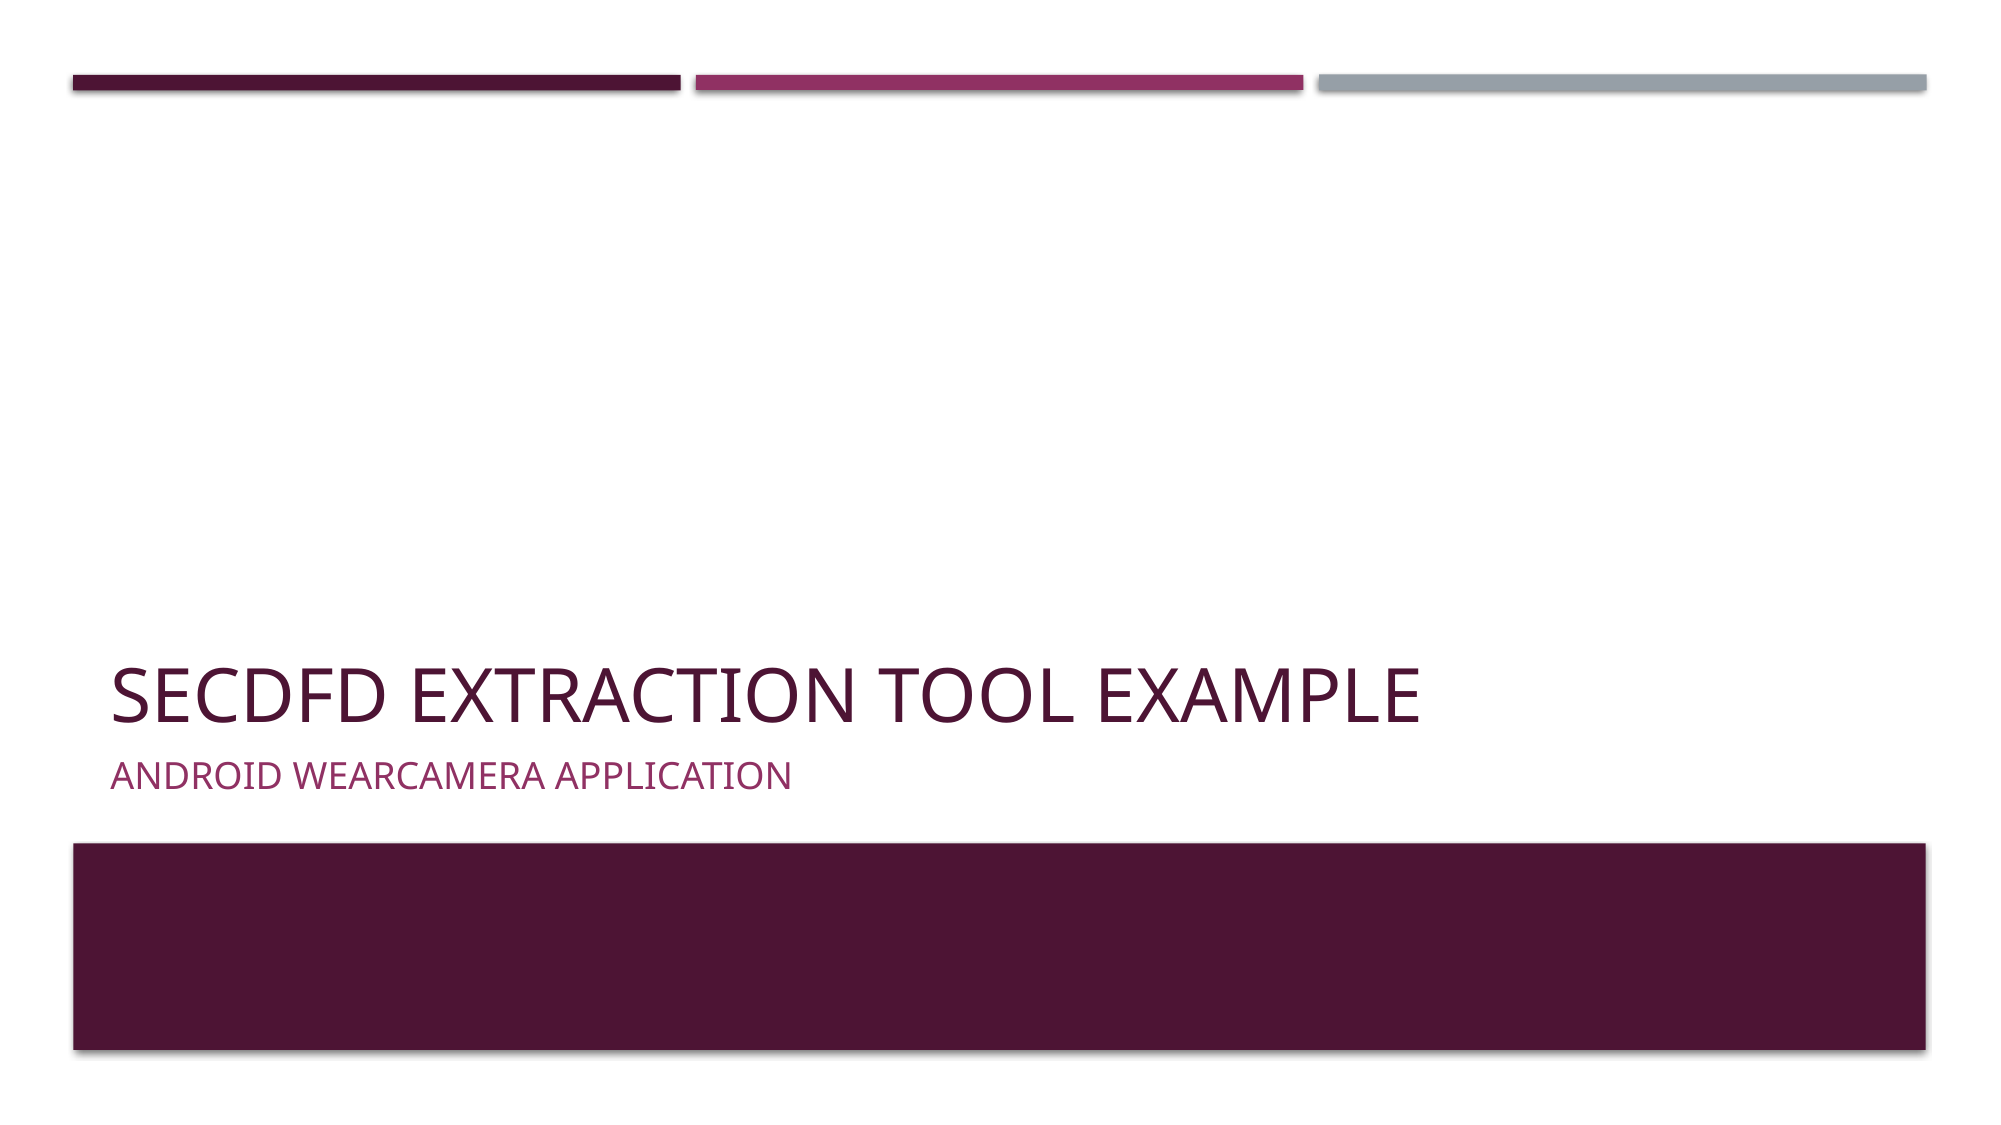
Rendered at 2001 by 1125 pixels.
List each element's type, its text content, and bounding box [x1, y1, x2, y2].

list Android wearcamera application [95, 744, 1905, 844]
title secdfd extraction tool Example [95, 499, 1905, 744]
